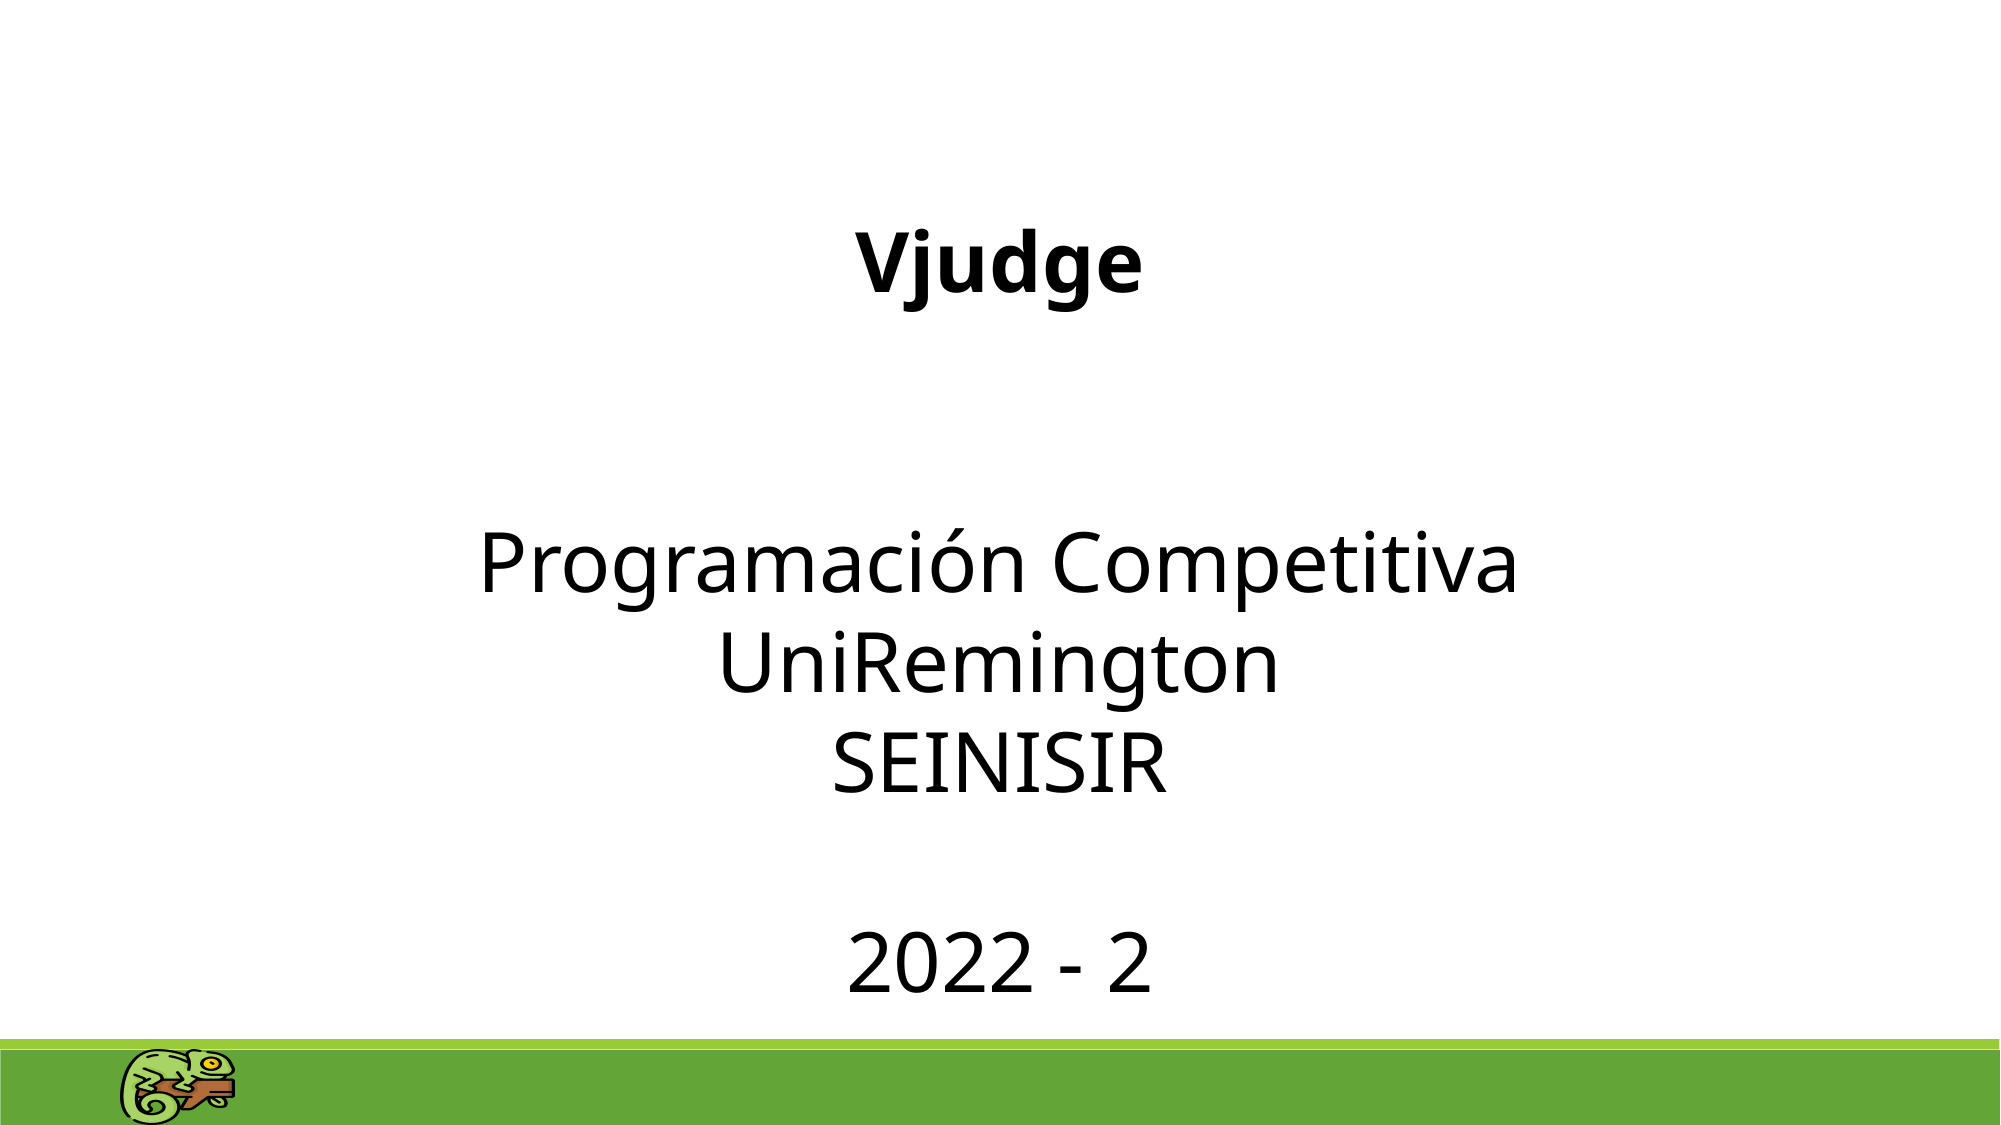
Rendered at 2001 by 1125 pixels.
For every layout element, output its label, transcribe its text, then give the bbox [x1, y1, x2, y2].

text_box Vjudge Programación Competitiva UniRemington SEINISIR 2022 - 2 [229, 201, 1771, 1016]
picture [120, 1049, 235, 1125]
